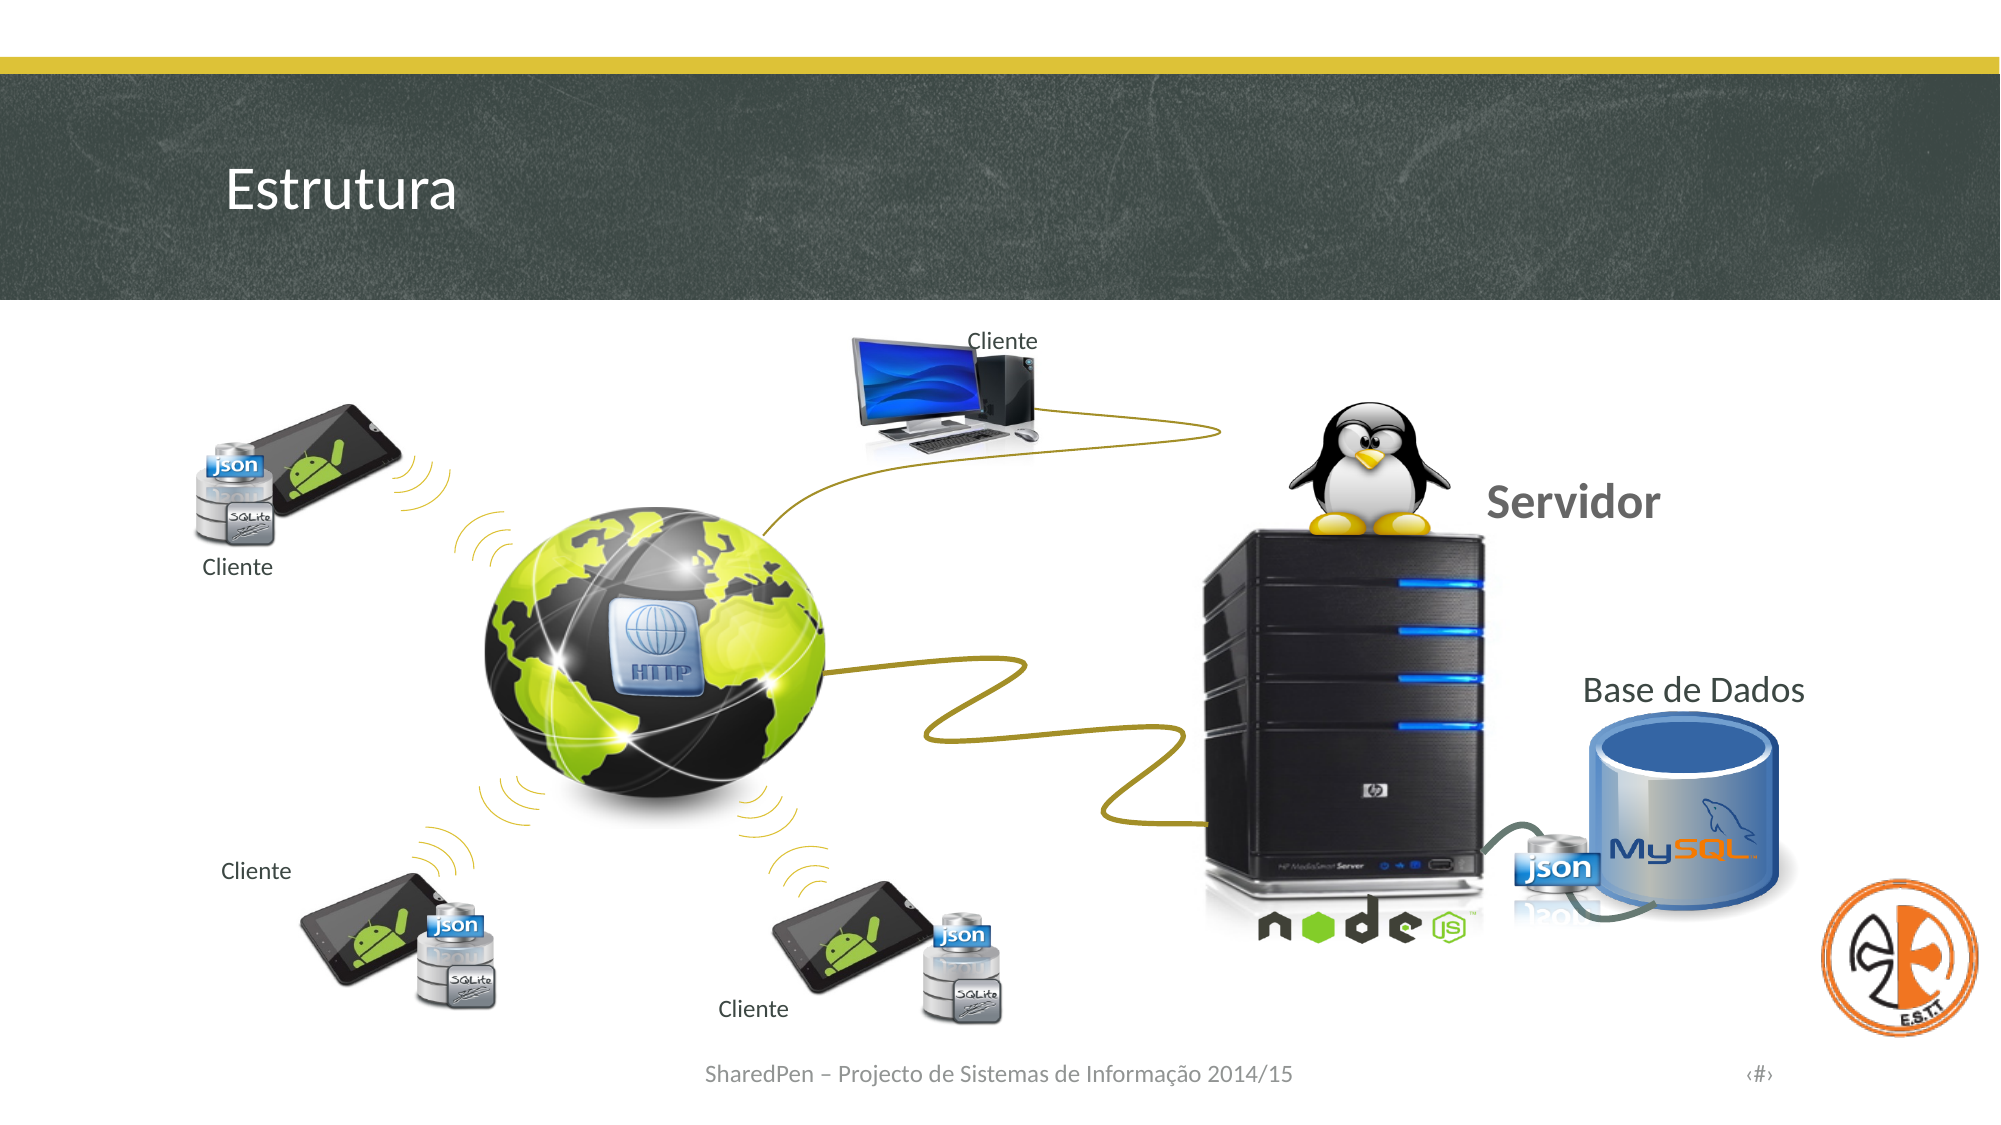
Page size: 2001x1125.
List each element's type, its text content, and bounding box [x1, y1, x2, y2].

footer SharedPen – Projecto de Sistemas de Informação 2014/15 [533, 1042, 1466, 1103]
slide_number ‹#› [1466, 1042, 1790, 1103]
picture [0, 74, 2000, 300]
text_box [187, 317, 1812, 1032]
picture [1800, 876, 2000, 1043]
title Estrutura [210, 76, 1790, 300]
